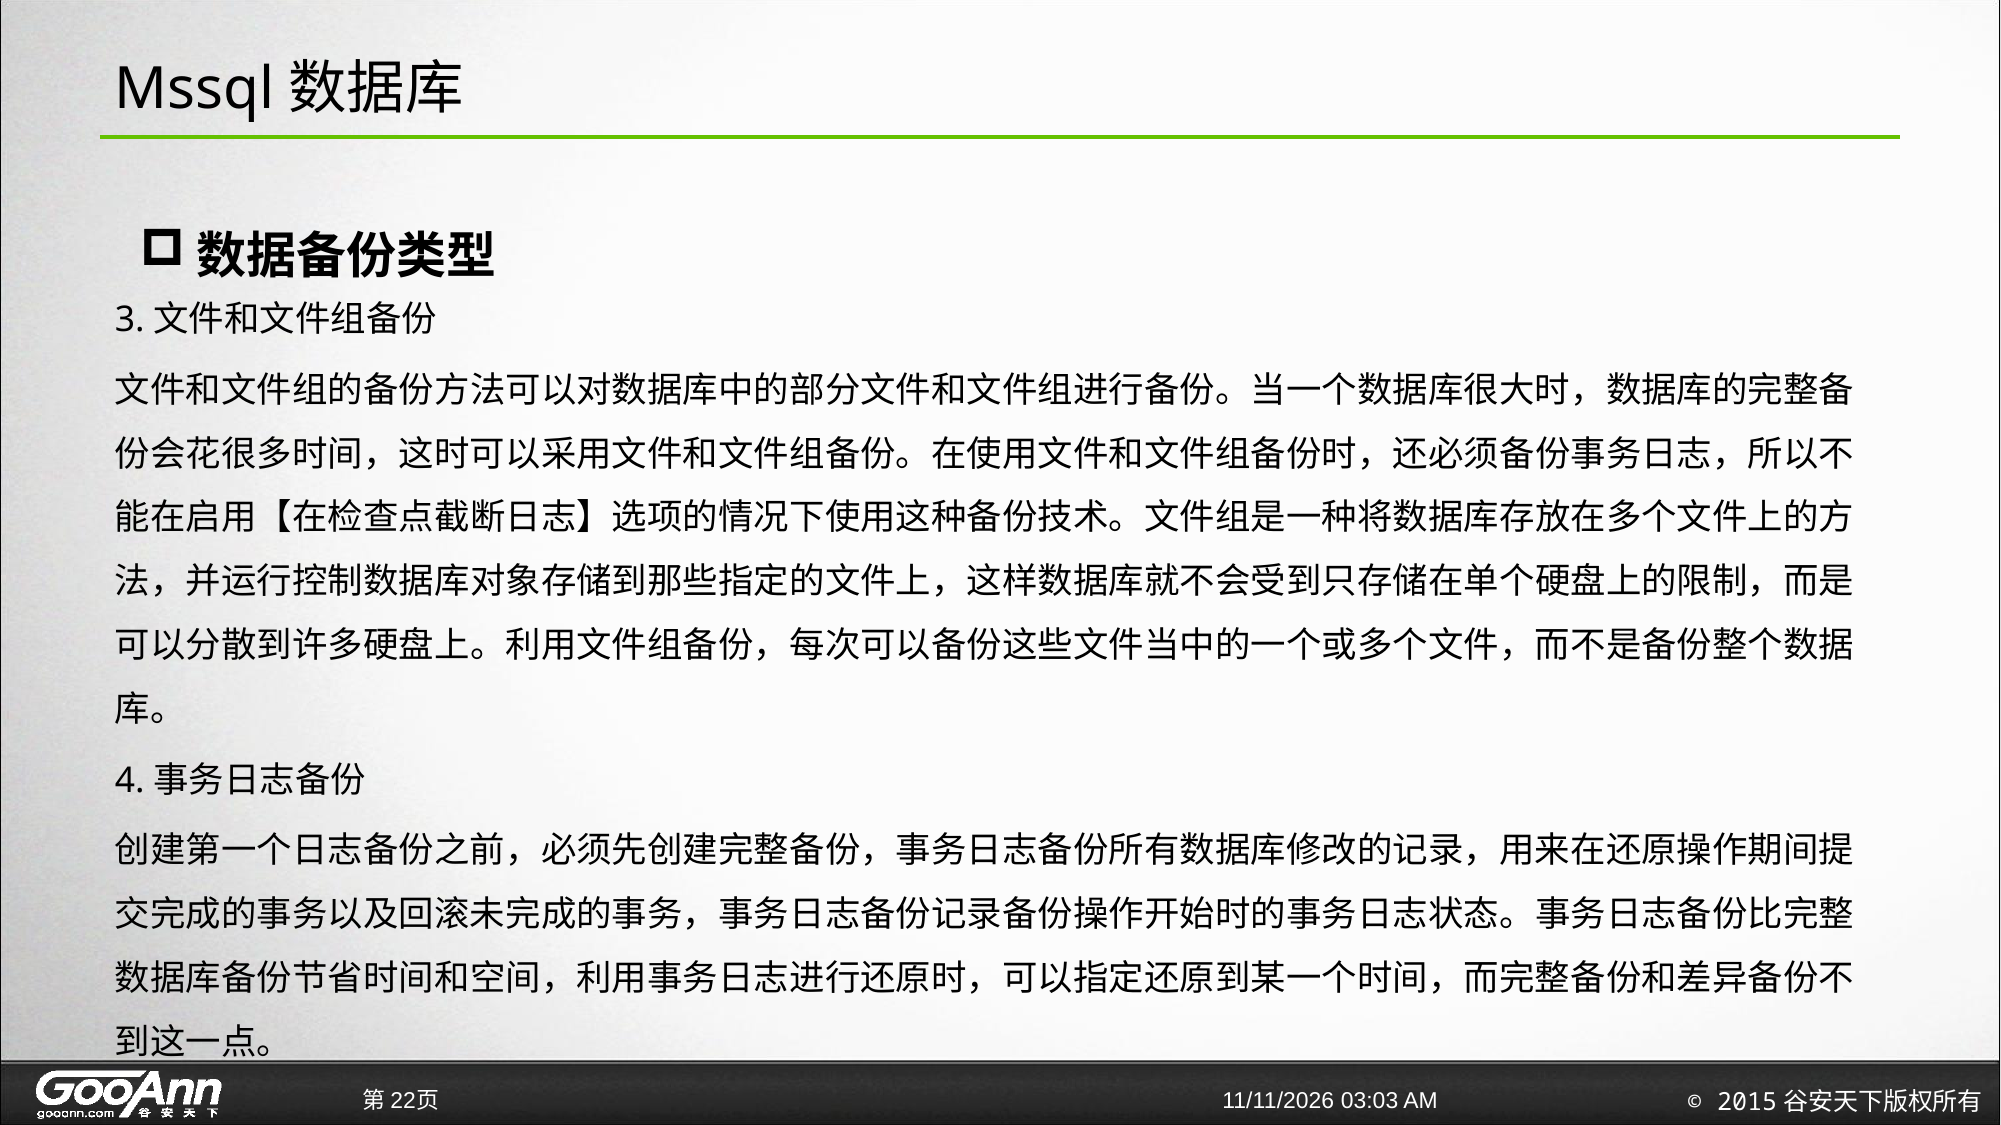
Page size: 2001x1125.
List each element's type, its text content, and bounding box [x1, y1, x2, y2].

title Mssql数据库 [99, 45, 1900, 126]
picture [0, 0, 2001, 1125]
list 3.文件和文件组备份 文件和文件组的备份方法可以对数据库中的部分文件和文件组进行备份。当一个数据库很大时，数据库的完整备份会花很多时间，这时可以采用文件和文件组备份。在使用文件和文件组备份时，还必须备份事务日志，所以不能在启用【在检查点截断日志】选项的情况下使用这种备份技术。文件组是一种将数据库存放在多个文件上的方法，并运行控制数据库对象存储到那些指定的文件上，这样数据库就不会受到只存储在单个硬盘上的限制，而是可以分散到许多硬盘上。利用文件组备份，每次可以备份这些文件当中的一个或多个文件，而不是备份整个数据库。 4.事务日志备份 创建第一个日志备份之前，必须先创建完整备份，事务日志备份所有数据库修改的记录，用来在还原操作期间提交完成的事务以及回滚未完成的事务，事务日志备份记录备份操作开始时的事务日志状态。事务日志备份比完整数据库备份节省时间和空间，利用事务日志进行还原时，可以指定还原到某一个时间，而完整备份和差异备份不到这一点。 [99, 267, 1900, 1024]
text_box 数据备份类型 [124, 185, 1925, 304]
text_box [99, 160, 1900, 267]
